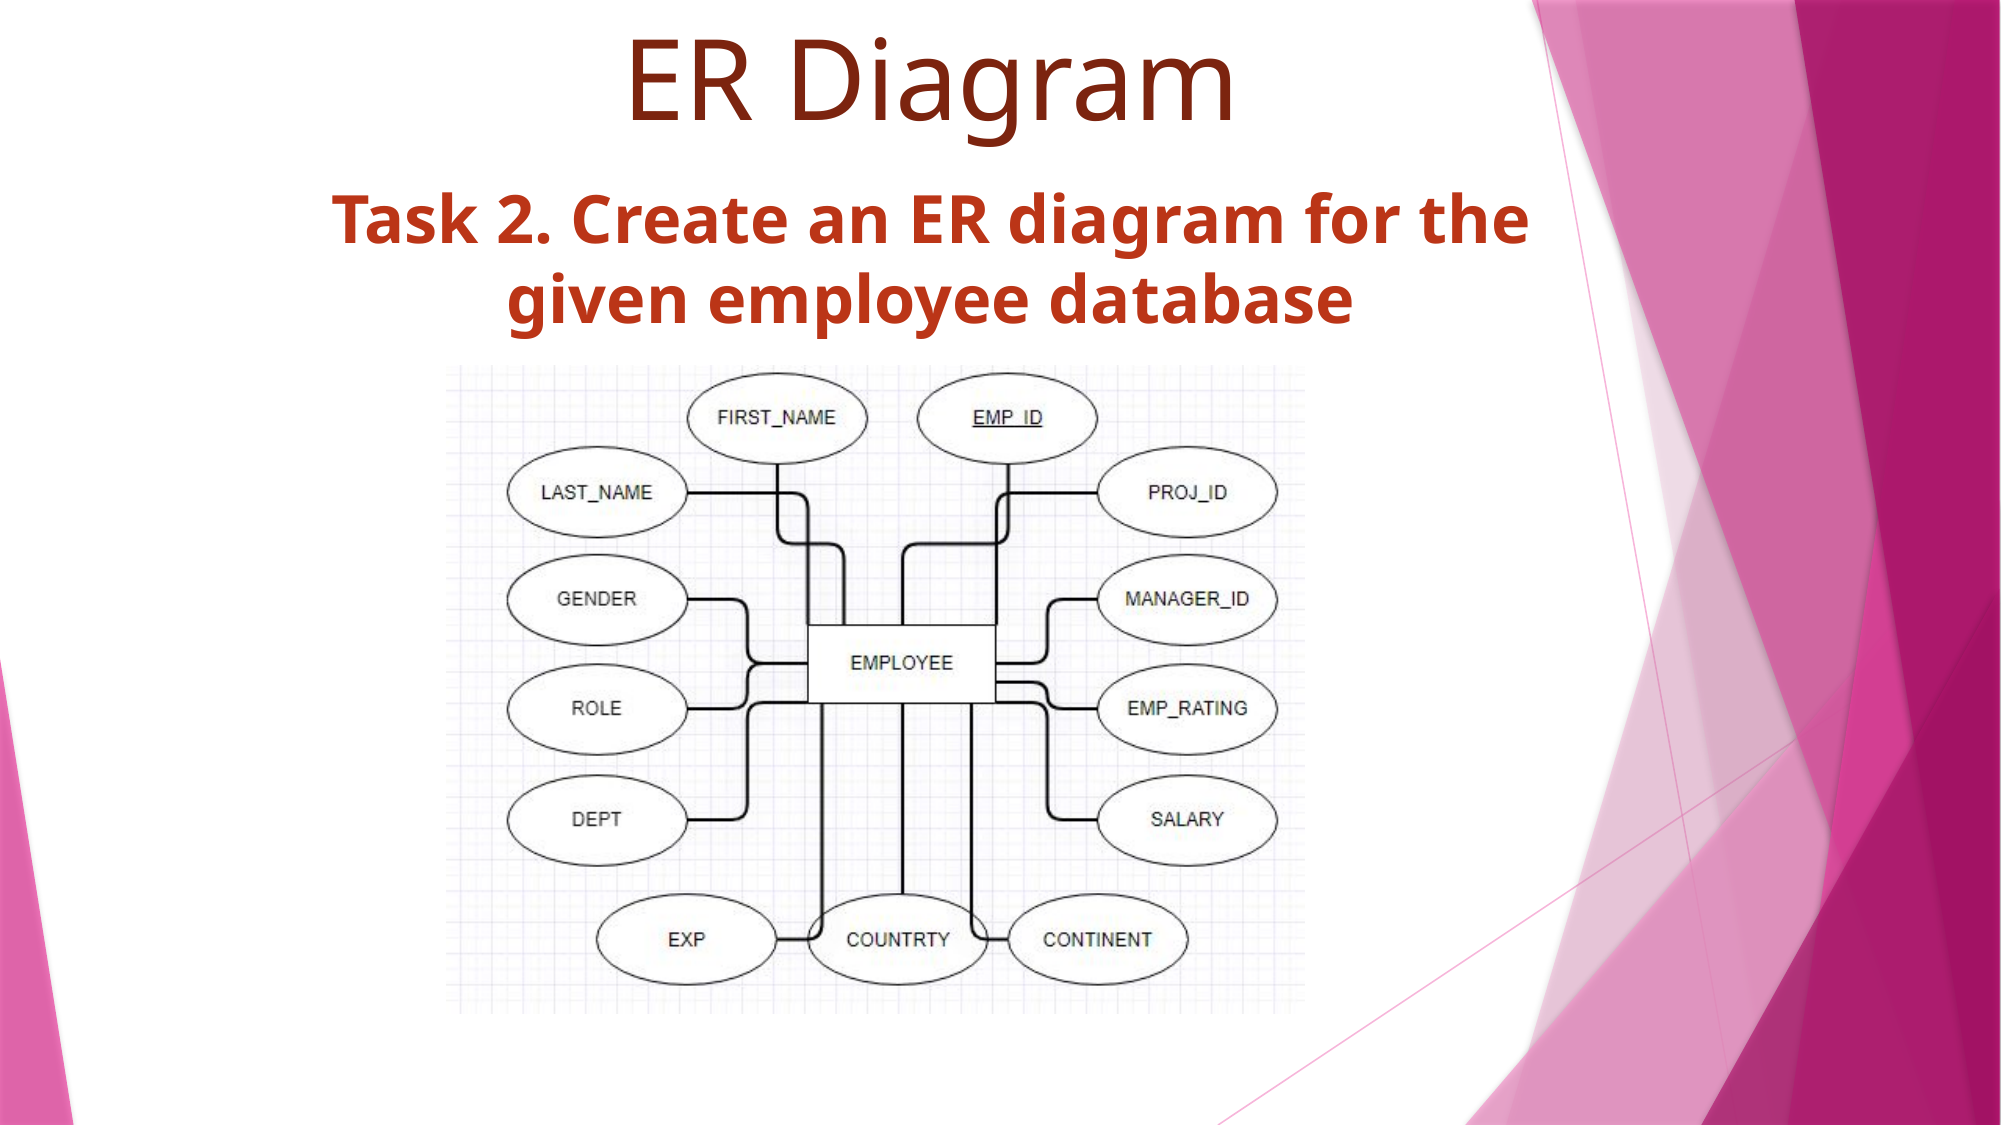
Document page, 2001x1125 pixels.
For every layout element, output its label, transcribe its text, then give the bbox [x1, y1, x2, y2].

picture [446, 364, 1306, 1014]
text_box ER Diagram [607, 0, 1256, 150]
text_box Task 2. Create an ER diagram for the given employee database [132, 169, 1730, 345]
